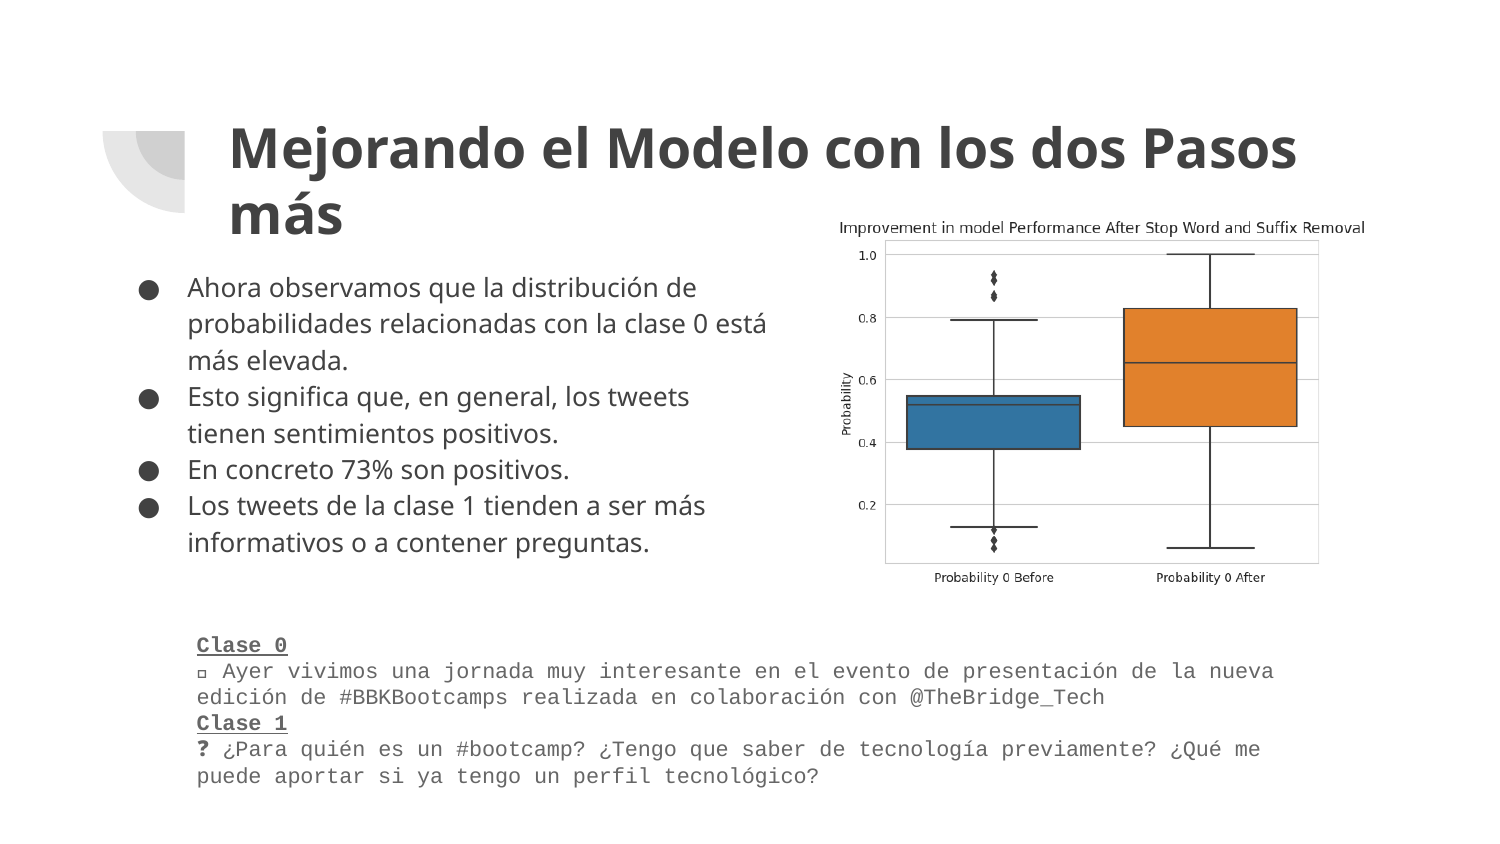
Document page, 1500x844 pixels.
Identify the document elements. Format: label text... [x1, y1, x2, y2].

text_box Clase 0 🔙 Ayer vivimos una jornada muy interesante en el evento de presentación de la nueva edición de #BBKBootcamps realizada en colaboración con @TheBridge_Tech Clase 1 ❓ ¿Para quién es un #bootcamp? ¿Tengo que saber de tecnología previamente? ¿Qué me puede aportar si ya tengo un perfil tecnológico? [181, 615, 1320, 803]
picture [829, 212, 1373, 593]
title Mejorando el Modelo con los dos Pasos más [213, 98, 1368, 263]
list Ahora observamos que la distribución de probabilidades relacionadas con la clase 0 está más elevada. Esto significa que, en general, los tweets tienen sentimientos positivos. En concreto 73% son positivos. Los tweets de la clase 1 tienden a ser más informativos o a contener preguntas. [98, 251, 792, 574]
